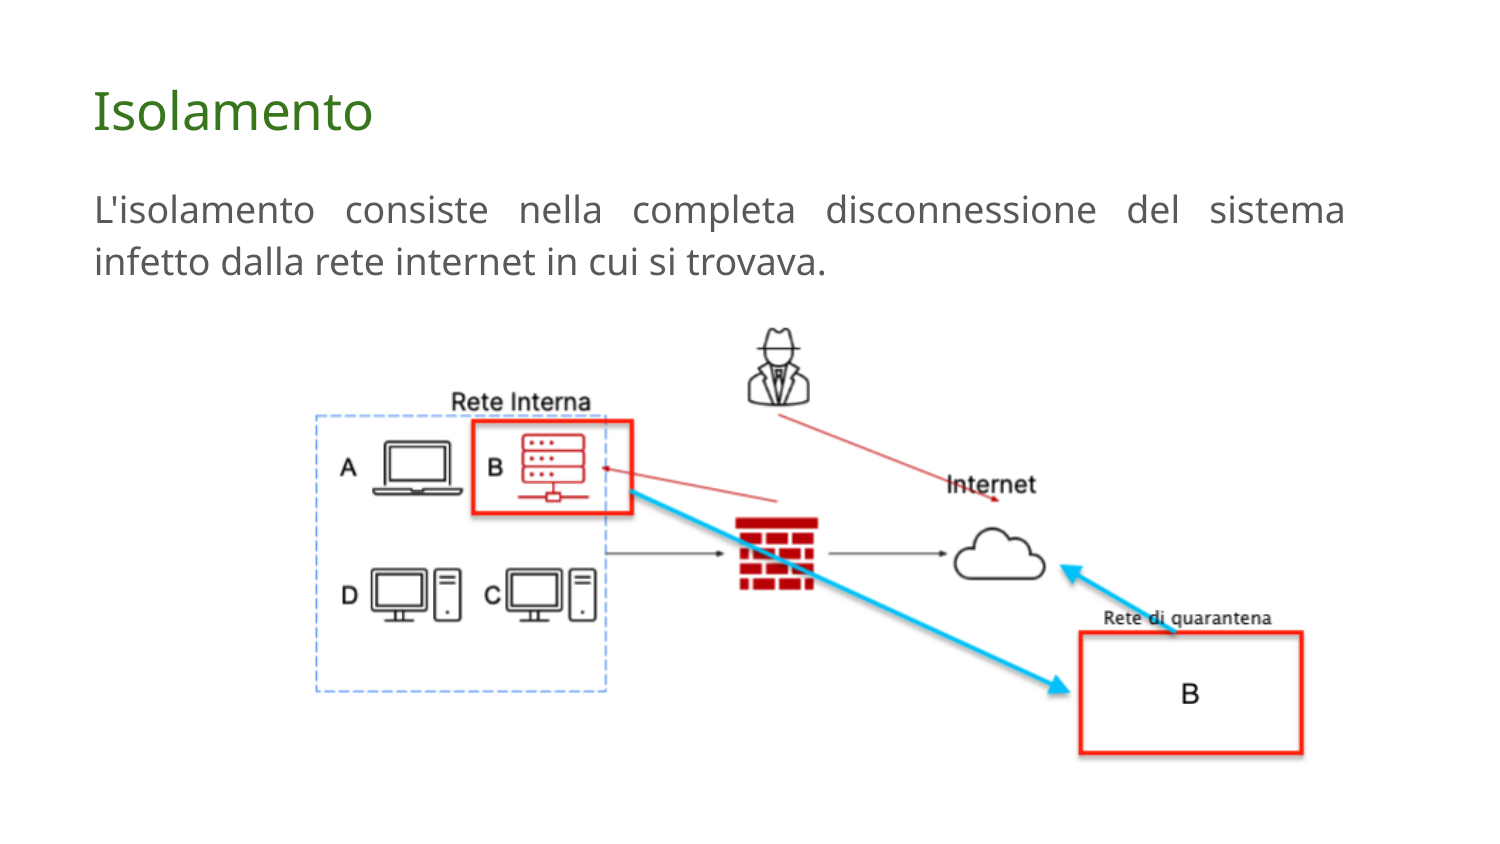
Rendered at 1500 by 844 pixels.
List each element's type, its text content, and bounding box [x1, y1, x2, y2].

list L'isolamento consiste nella completa disconnessione del sistema infetto dalla rete internet in cui si trovava. [78, 164, 1362, 312]
picture [204, 311, 1317, 782]
title Isolamento [78, 62, 1477, 157]
